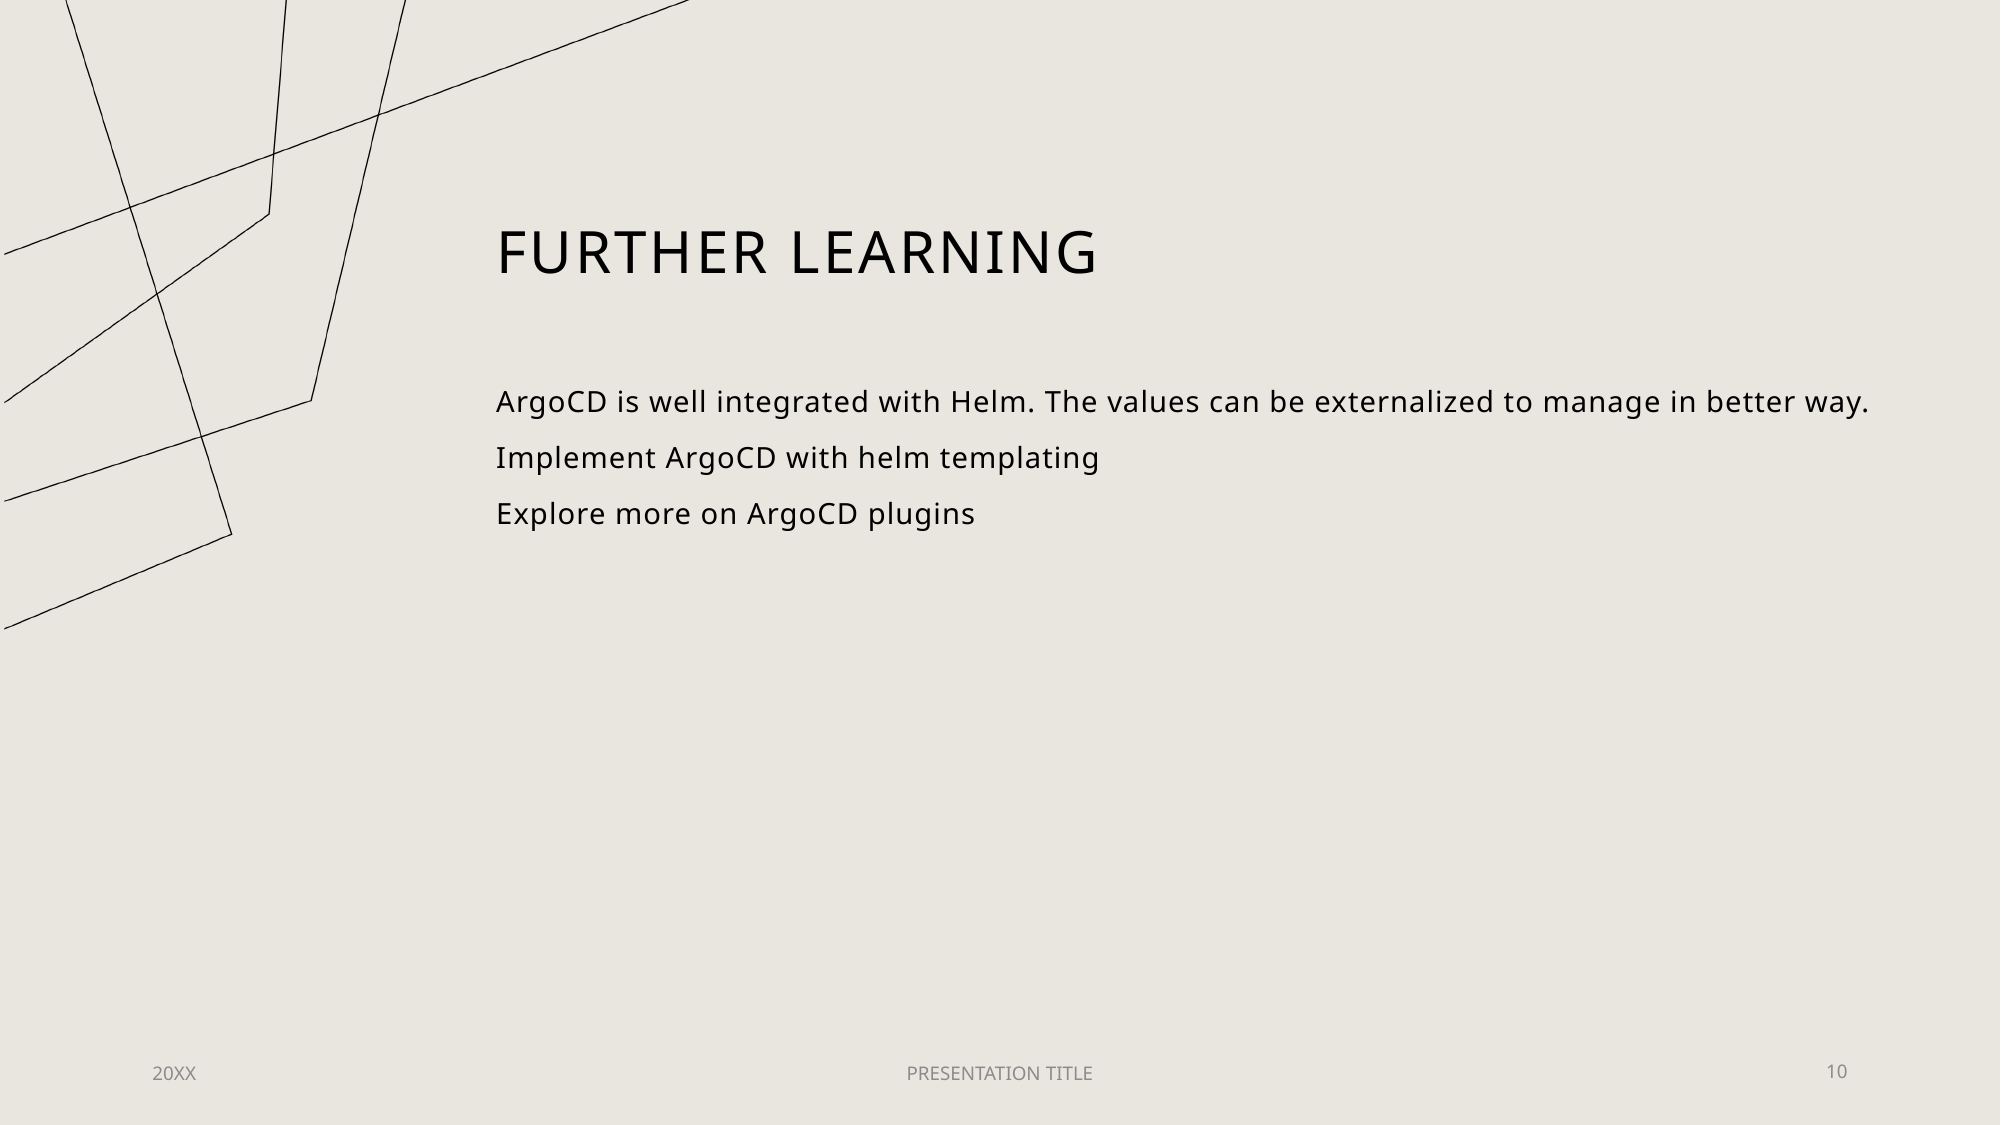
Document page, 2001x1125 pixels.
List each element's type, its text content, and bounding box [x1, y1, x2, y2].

title Further learning [481, 146, 1863, 364]
footer PRESENTATION TITLE [662, 1042, 1338, 1103]
picture [4, 0, 721, 642]
slide_number 20XX [137, 1042, 588, 1103]
slide_number 10 [1412, 1042, 1863, 1103]
list ArgoCD is well integrated with Helm. The values can be externalized to manage in better way. Implement ArgoCD with helm templating Explore more on ArgoCD plugins [481, 375, 1924, 704]
